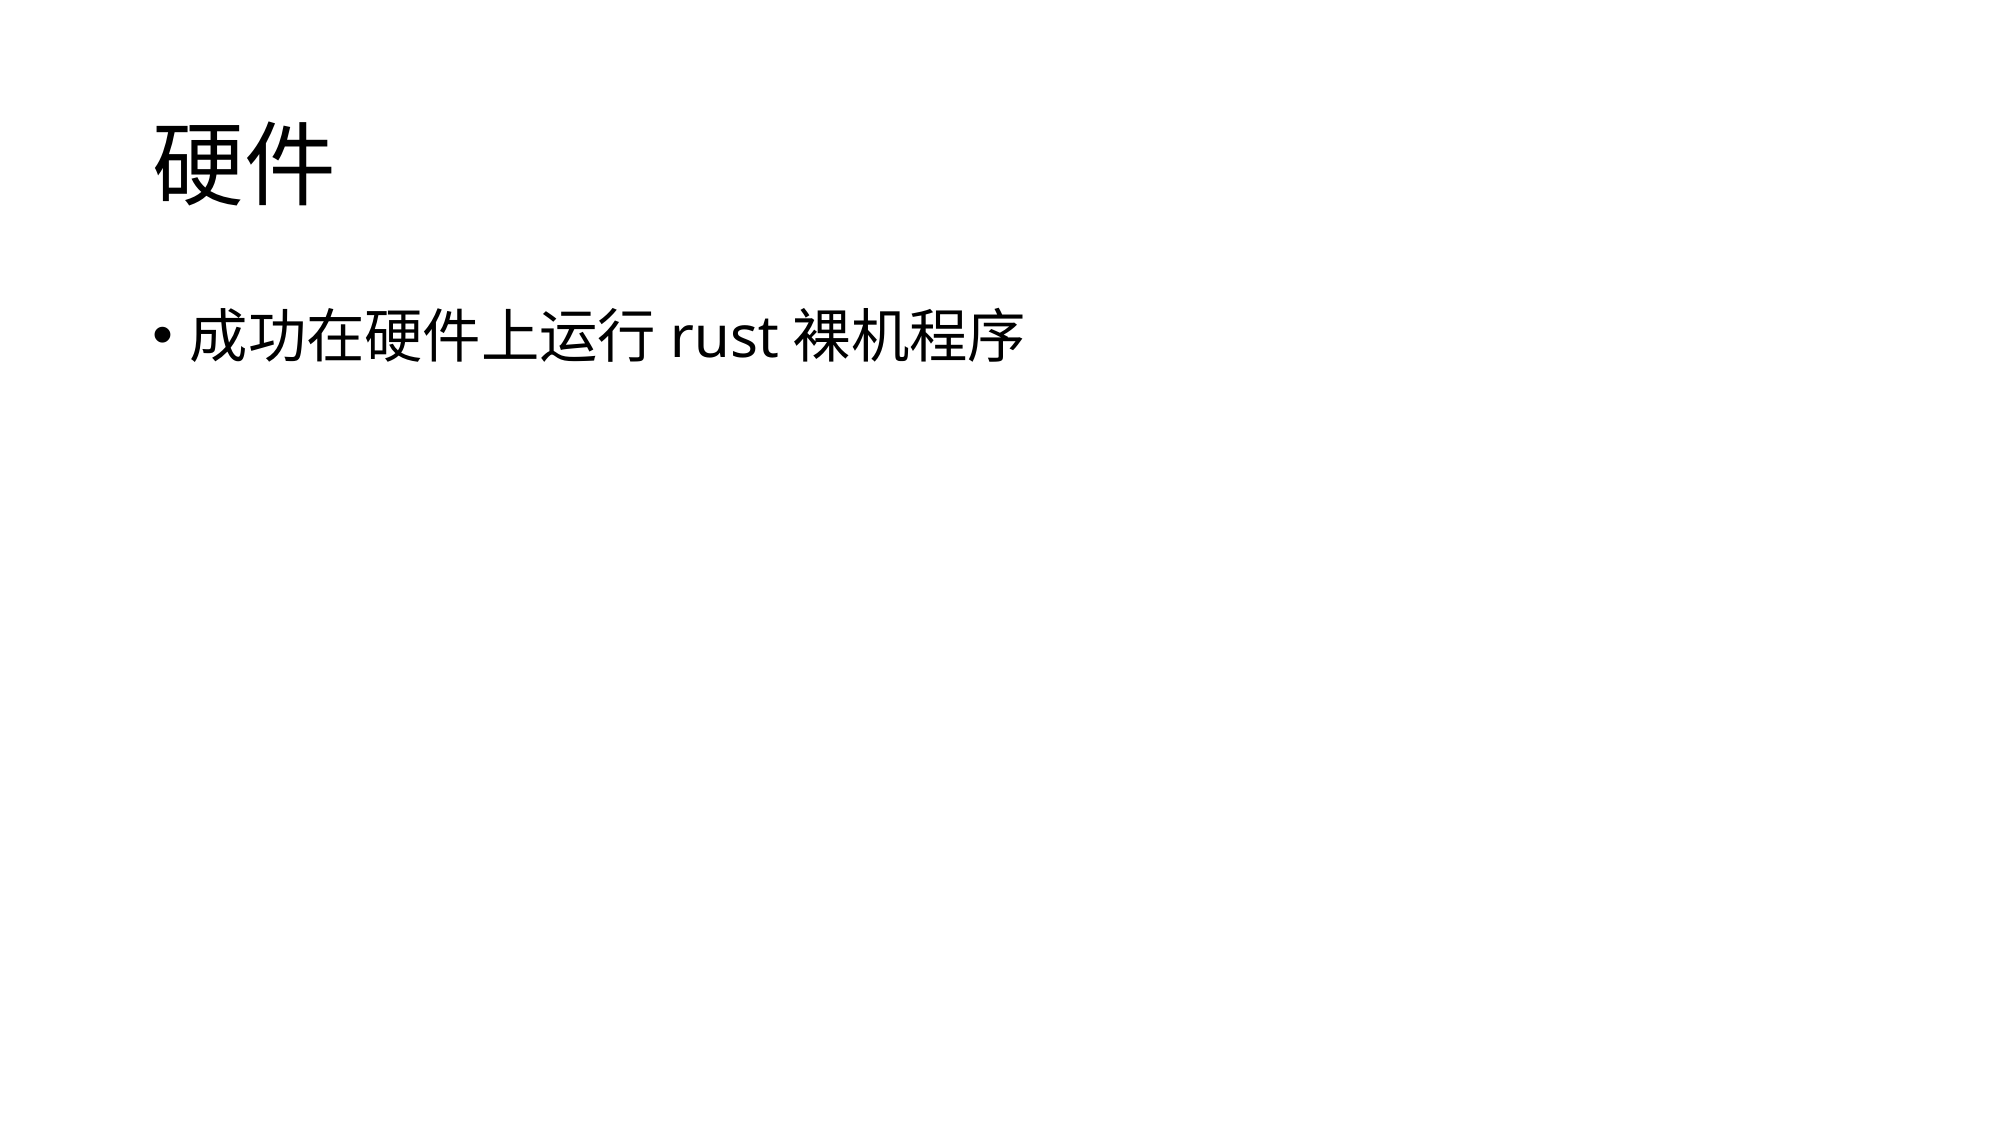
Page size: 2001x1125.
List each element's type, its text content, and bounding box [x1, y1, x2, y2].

list 成功在硬件上运行rust裸机程序 [137, 299, 1863, 1014]
title 硬件 [137, 59, 1863, 278]
